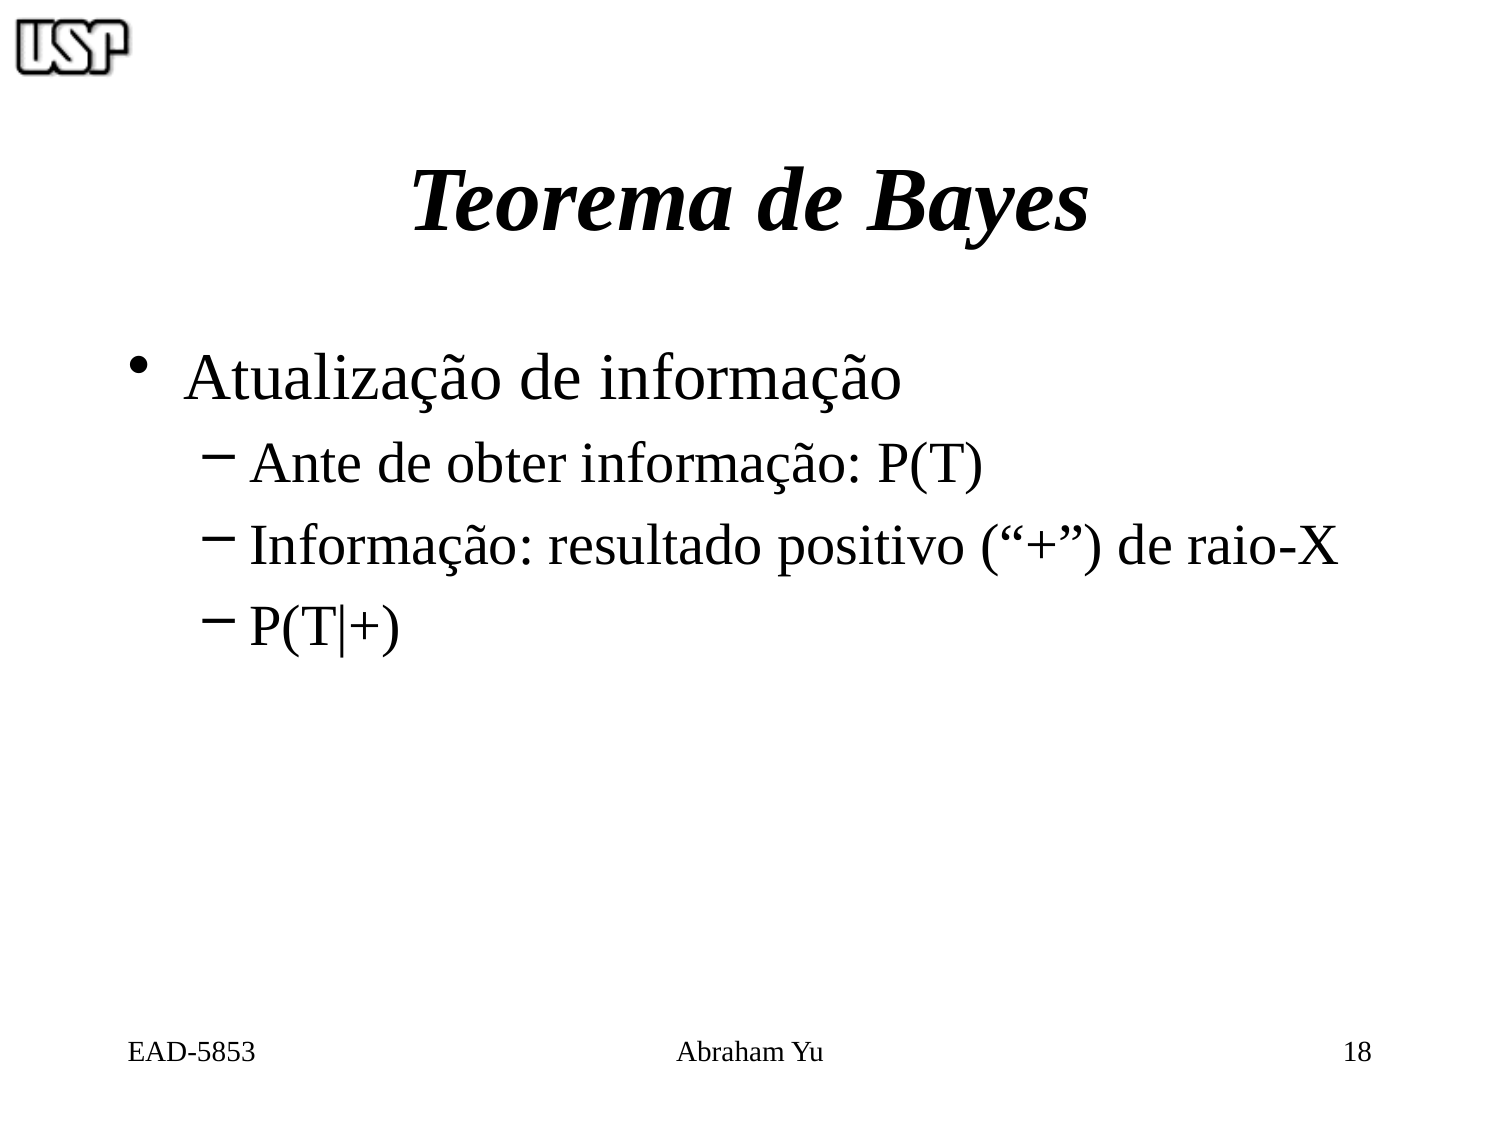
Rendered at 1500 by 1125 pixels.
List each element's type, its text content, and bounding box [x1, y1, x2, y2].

list Atualização de informação Ante de obter informação: P(T) Informação: resultado positivo (“+”) de raio-X P(T|+) [112, 324, 1388, 1001]
slide_number EAD-5853 [112, 1024, 426, 1101]
title Teorema de Bayes [112, 99, 1388, 288]
footer Abraham Yu [512, 1024, 988, 1101]
slide_number 18 [1074, 1024, 1388, 1101]
picture [0, 0, 138, 92]
